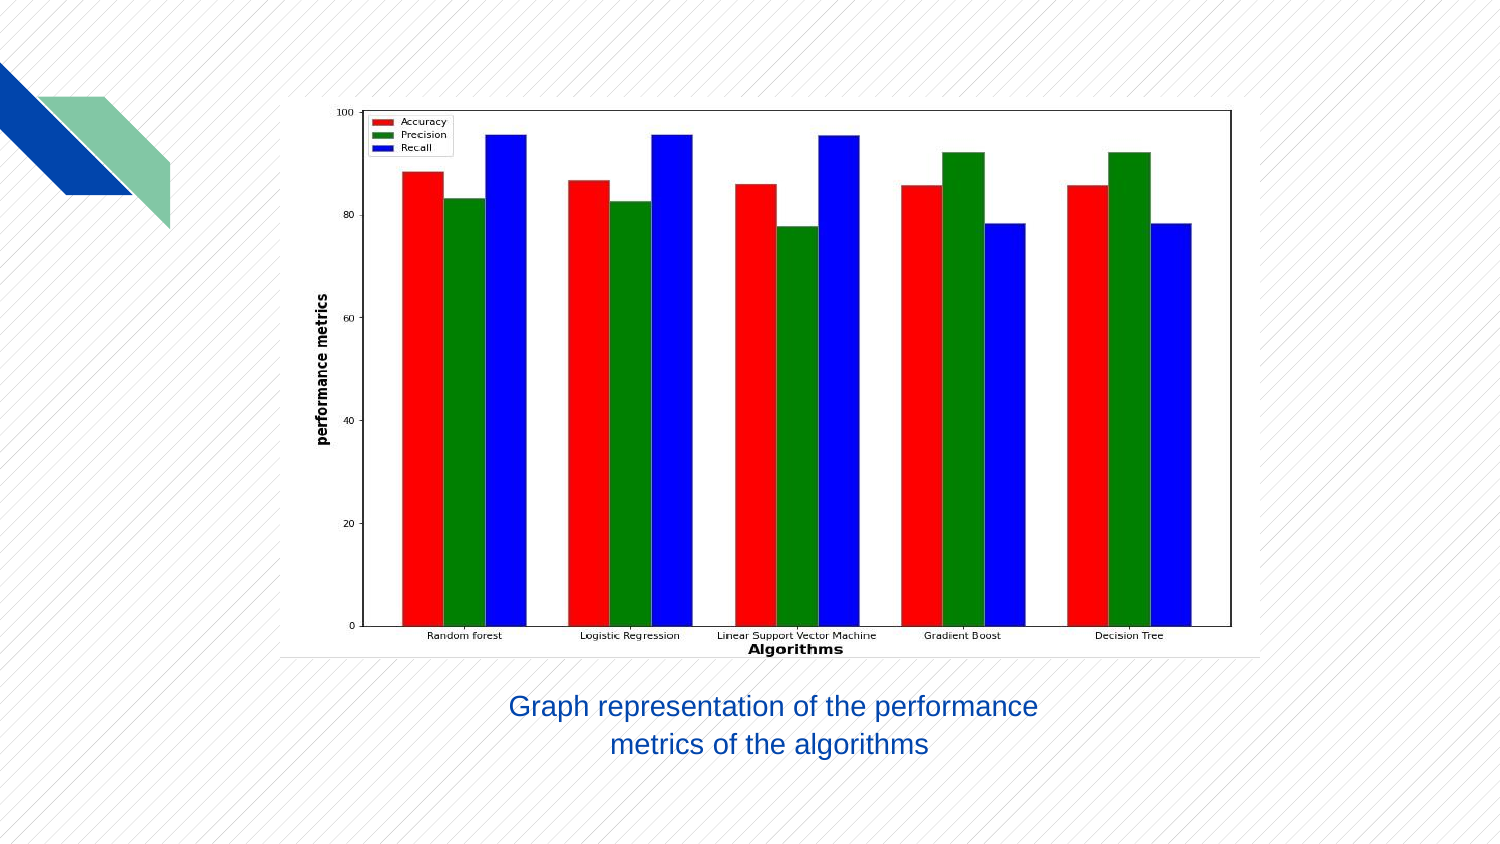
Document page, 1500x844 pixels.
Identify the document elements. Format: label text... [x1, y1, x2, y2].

text_box Graph representation of the performance metrics of the algorithms [450, 676, 1089, 768]
picture [279, 97, 1260, 660]
